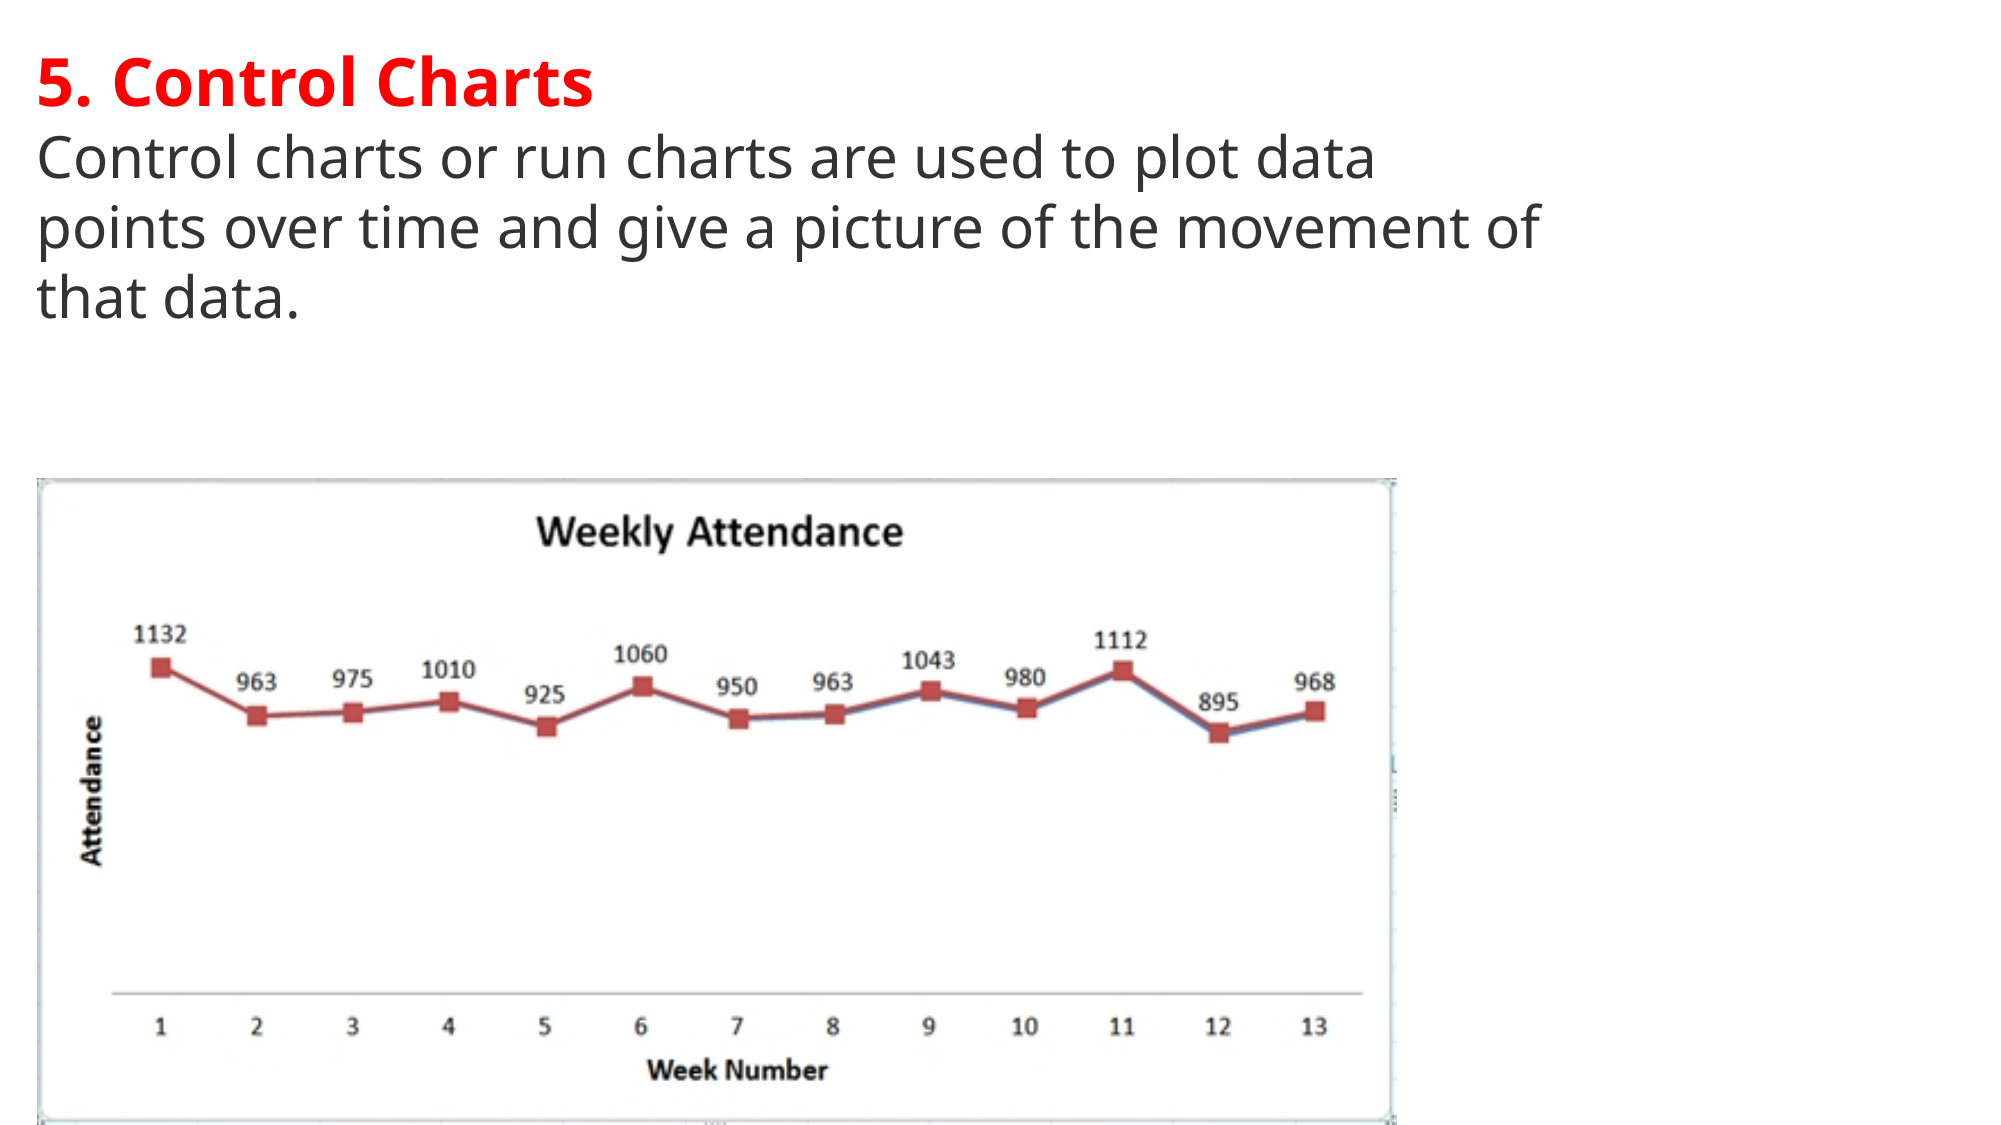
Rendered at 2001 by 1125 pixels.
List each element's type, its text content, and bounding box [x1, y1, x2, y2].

text_box 5. Control Charts Control charts or run charts are used to plot data points over time and give a picture of the movement of that data. [22, 32, 1565, 338]
picture [37, 478, 1397, 1125]
